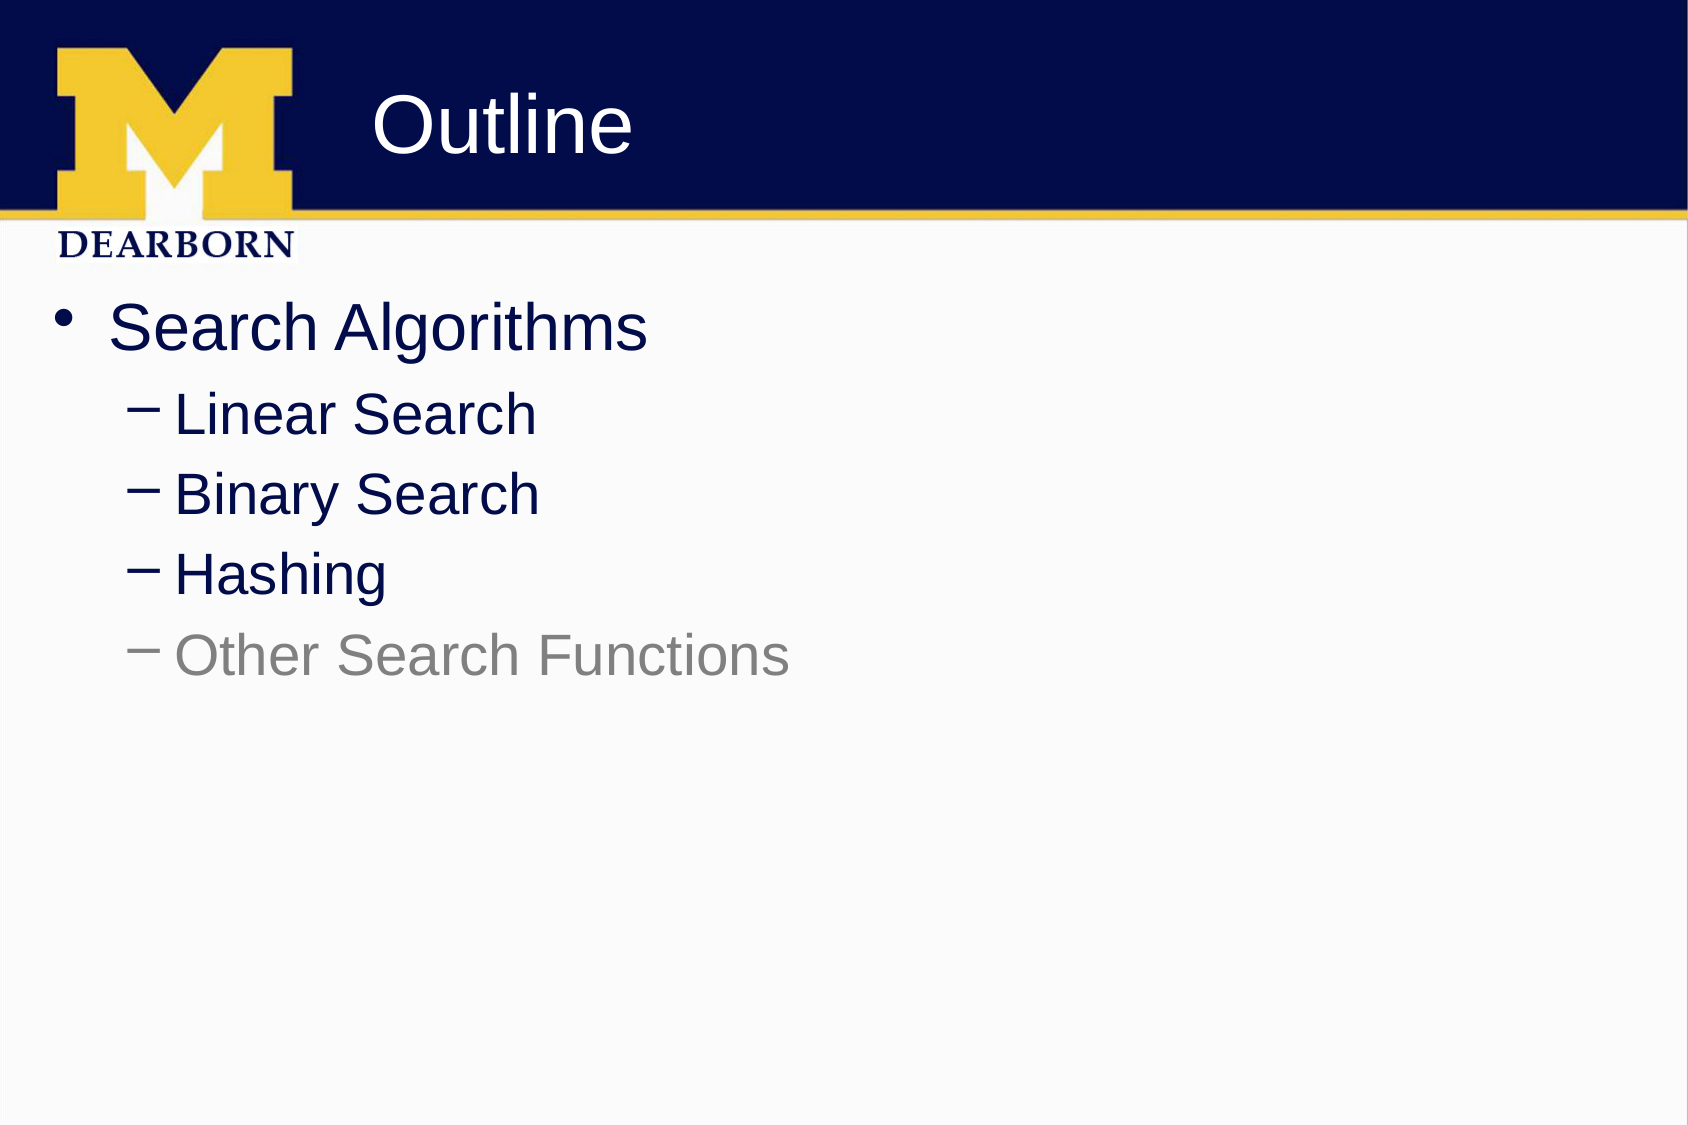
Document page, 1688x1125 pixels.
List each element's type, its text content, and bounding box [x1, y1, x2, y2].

picture [0, 0, 1688, 1125]
list Search Algorithms Linear Search Binary Search Hashing Other Search Functions [37, 285, 1646, 810]
title Outline [356, 62, 1688, 154]
